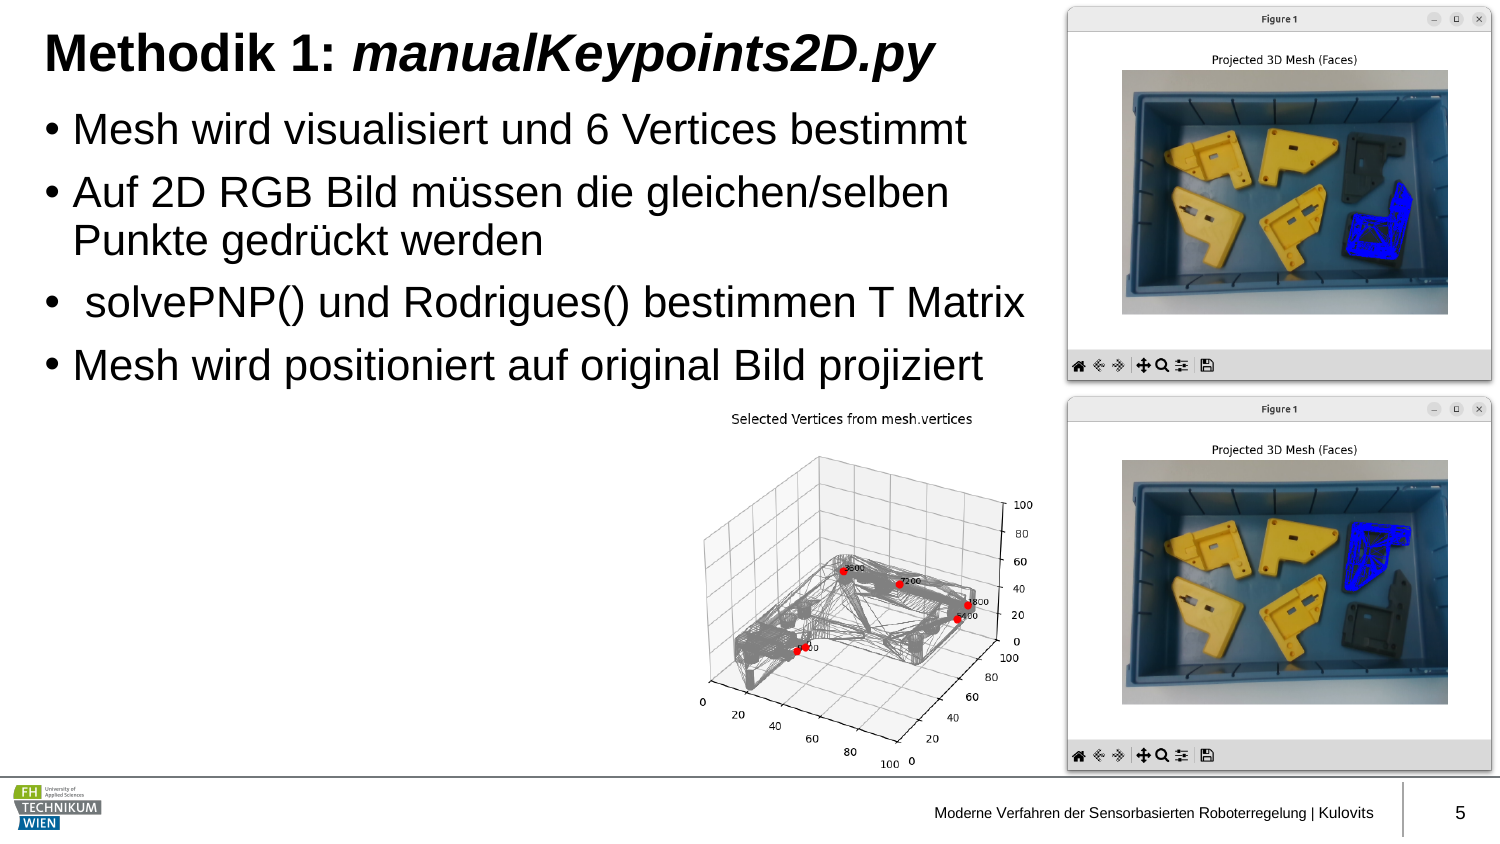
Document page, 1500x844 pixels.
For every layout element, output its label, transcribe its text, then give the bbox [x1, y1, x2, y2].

picture [0, 771, 115, 844]
picture [1058, 0, 1500, 781]
list Mesh wird visualisiert und 6 Vertices bestimmt Auf 2D RGB Bild müssen die gleichen/selben Punkte gedrückt werden solvePNP() und Rodrigues() bestimmen T Matrix Mesh wird positioniert auf original Bild projiziert [29, 99, 1058, 764]
slide_number 5 [1401, 789, 1481, 835]
title Methodik 1: manualKeypoints2D.py [29, 18, 1058, 91]
footer Moderne Verfahren der Sensorbasierten Roboterregelung | Kulovits [458, 789, 1389, 835]
picture [692, 406, 1037, 772]
